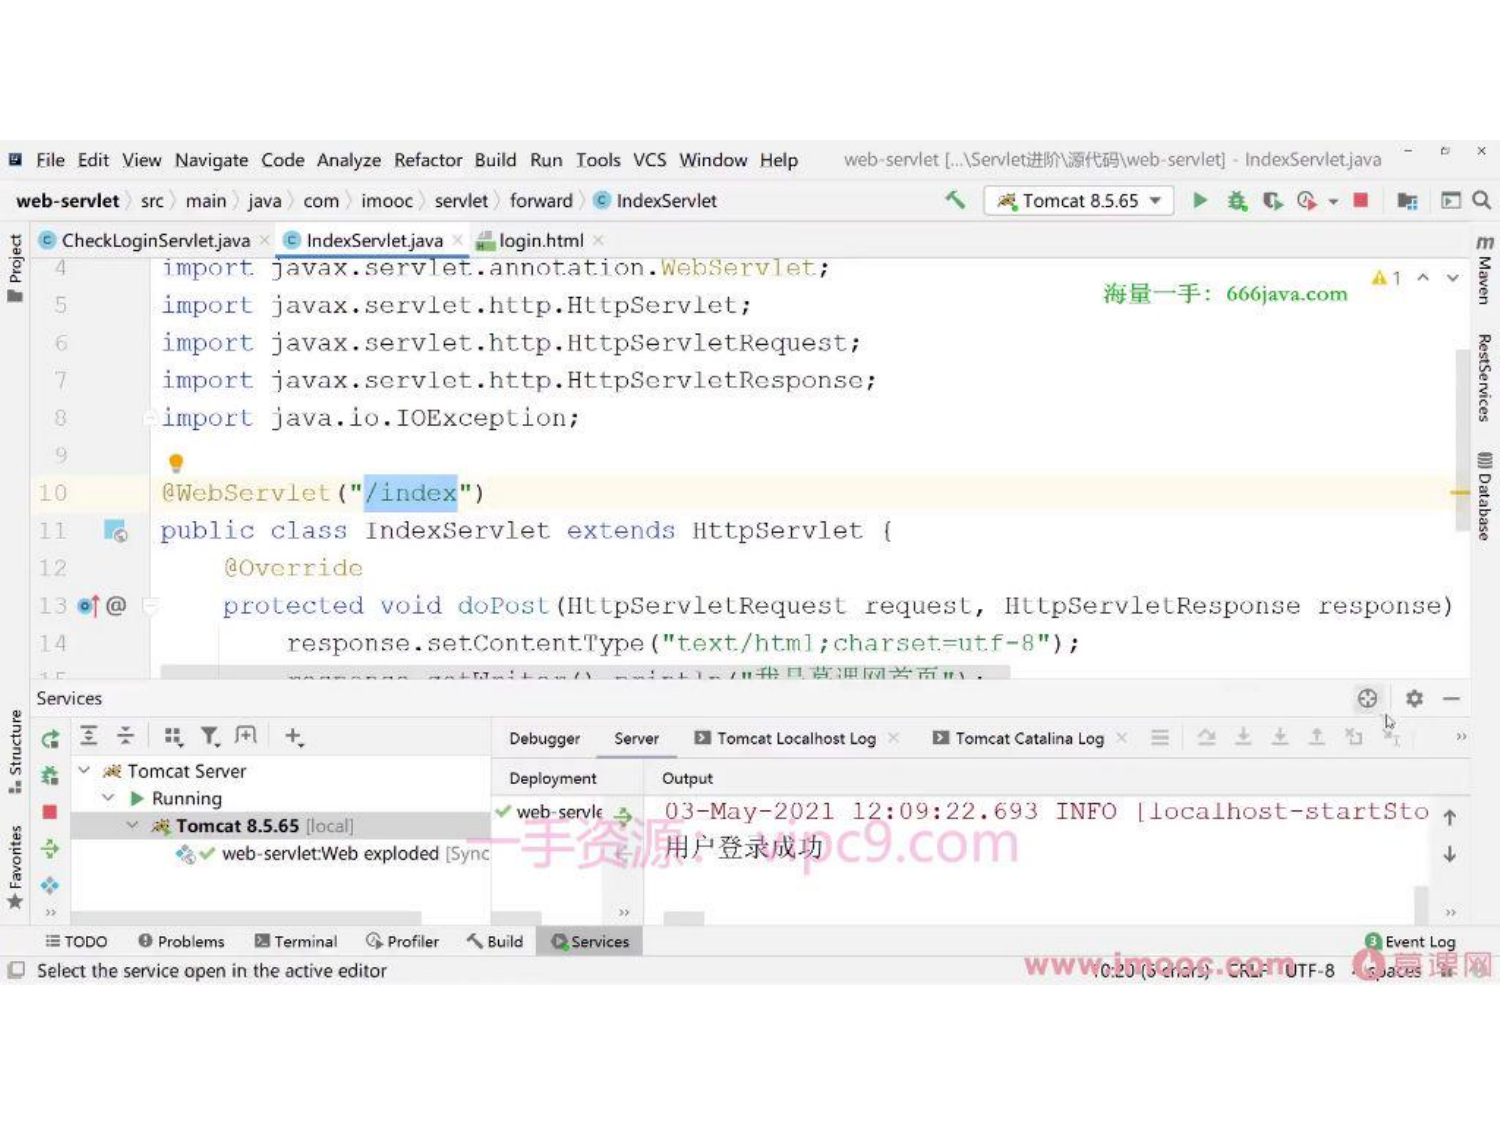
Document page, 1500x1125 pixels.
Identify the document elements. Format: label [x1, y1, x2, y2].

picture [0, 140, 1500, 985]
